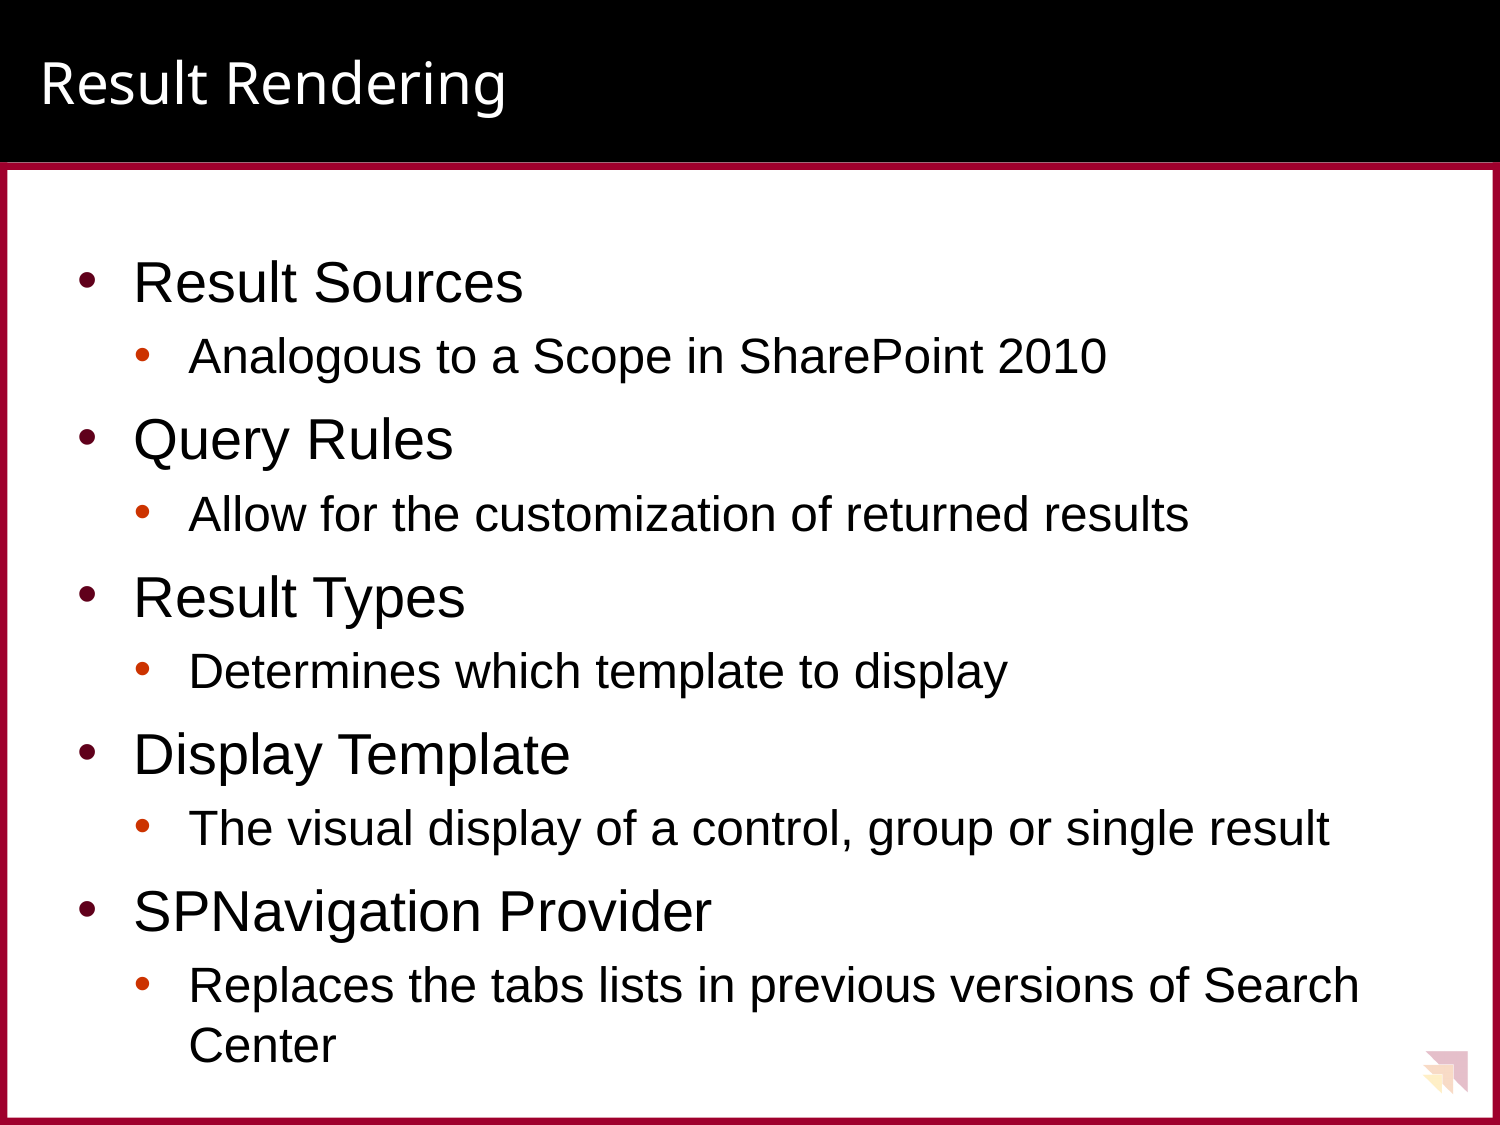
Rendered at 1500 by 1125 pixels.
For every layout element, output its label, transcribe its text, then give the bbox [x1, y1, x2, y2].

title Result Rendering [24, 12, 1438, 150]
list Result Sources Analogous to a Scope in SharePoint 2010 Query Rules Allow for the customization of returned results Result Types Determines which template to display Display Template The visual display of a control, group or single result SPNavigation Provider Replaces the tabs lists in previous versions of Search Center [62, 237, 1438, 1088]
